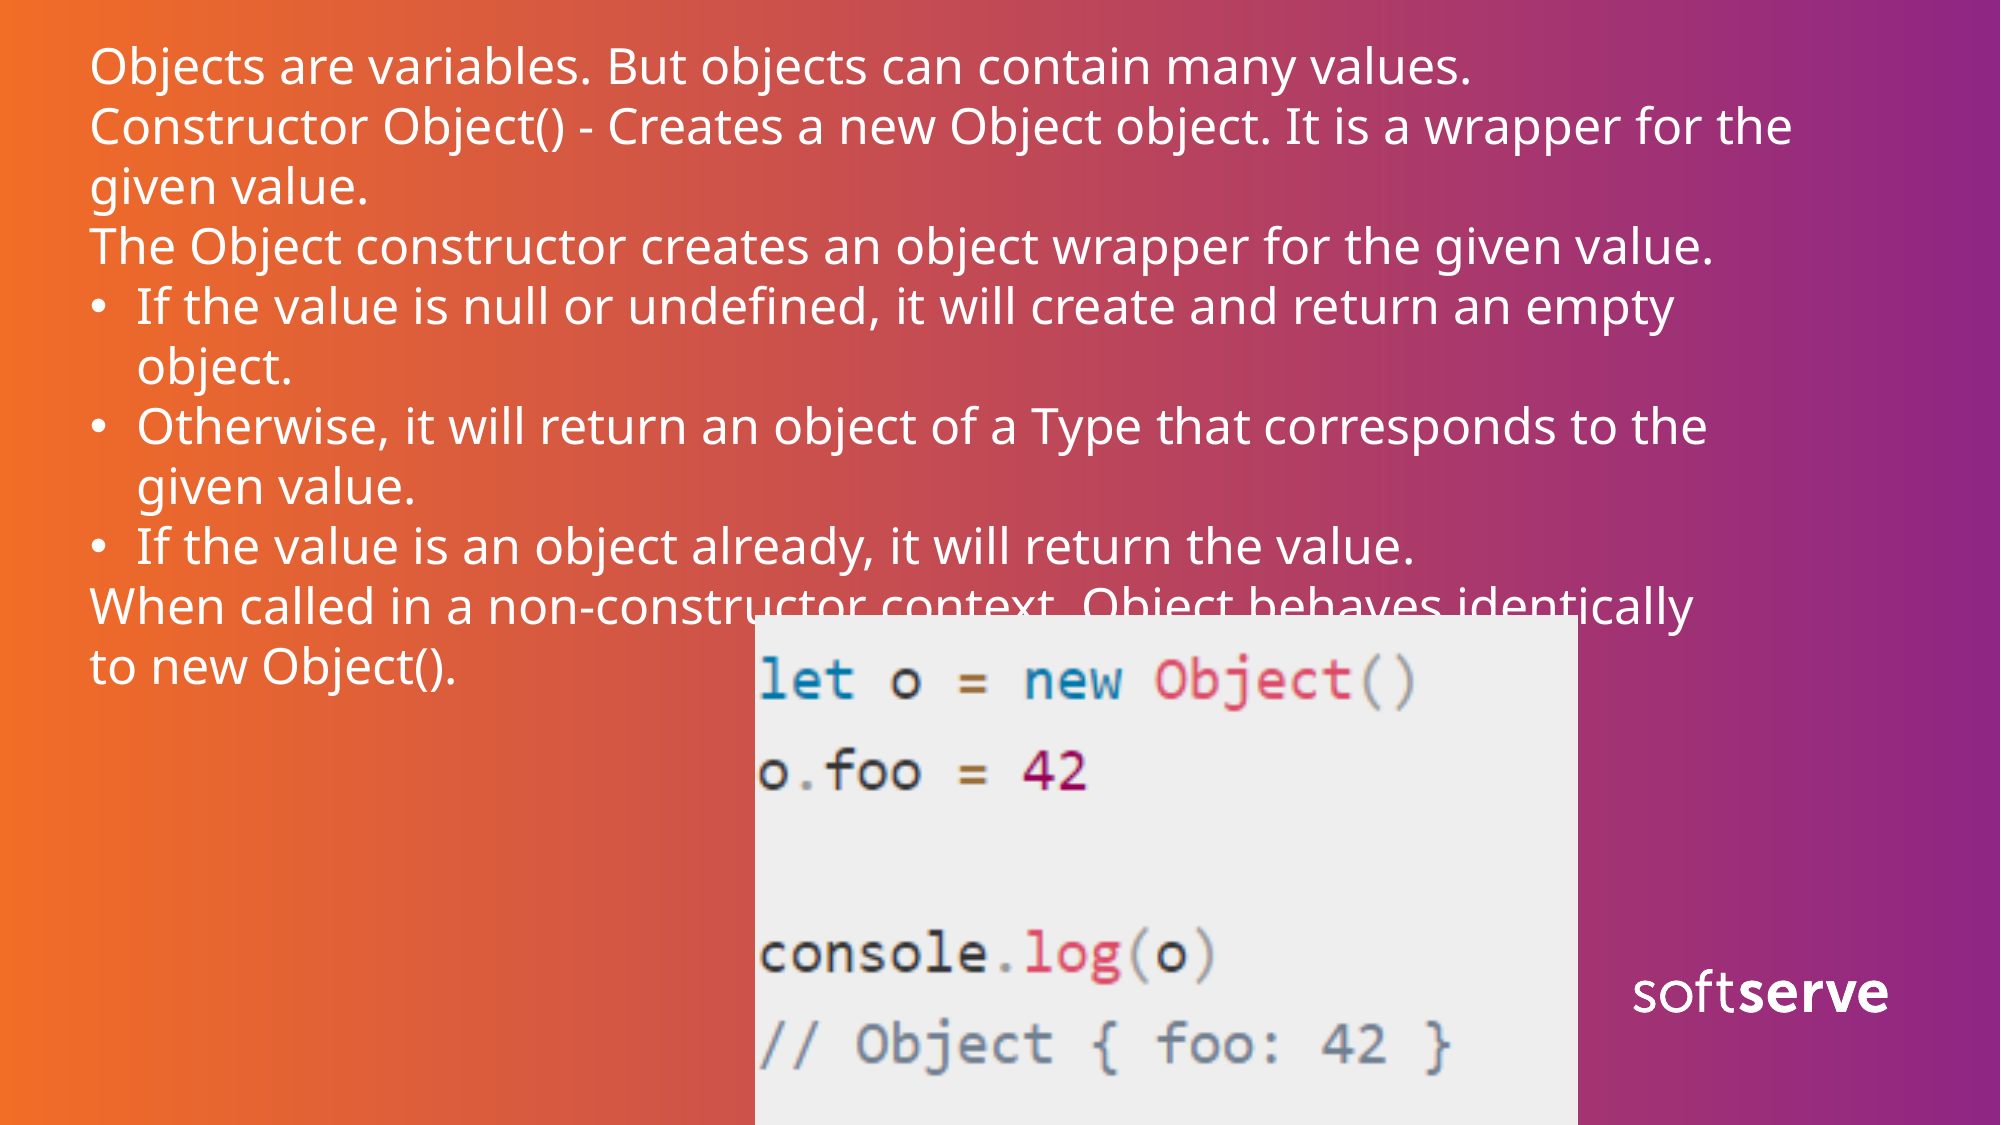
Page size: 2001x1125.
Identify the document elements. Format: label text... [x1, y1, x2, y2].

picture [755, 615, 1578, 1125]
text_box Objects are variables. But objects can contain many values. Constructor Object() - Creates a new Object object. It is a wrapper for the given value. The Object constructor creates an object wrapper for the given value. If the value is null or undefined, it will create and return an empty object. Otherwise, it will return an object of a Type that corresponds to the given value. If the value is an object already, it will return the value. When called in a non-constructor context, Object behaves identically to new Object(). [74, 27, 1843, 763]
